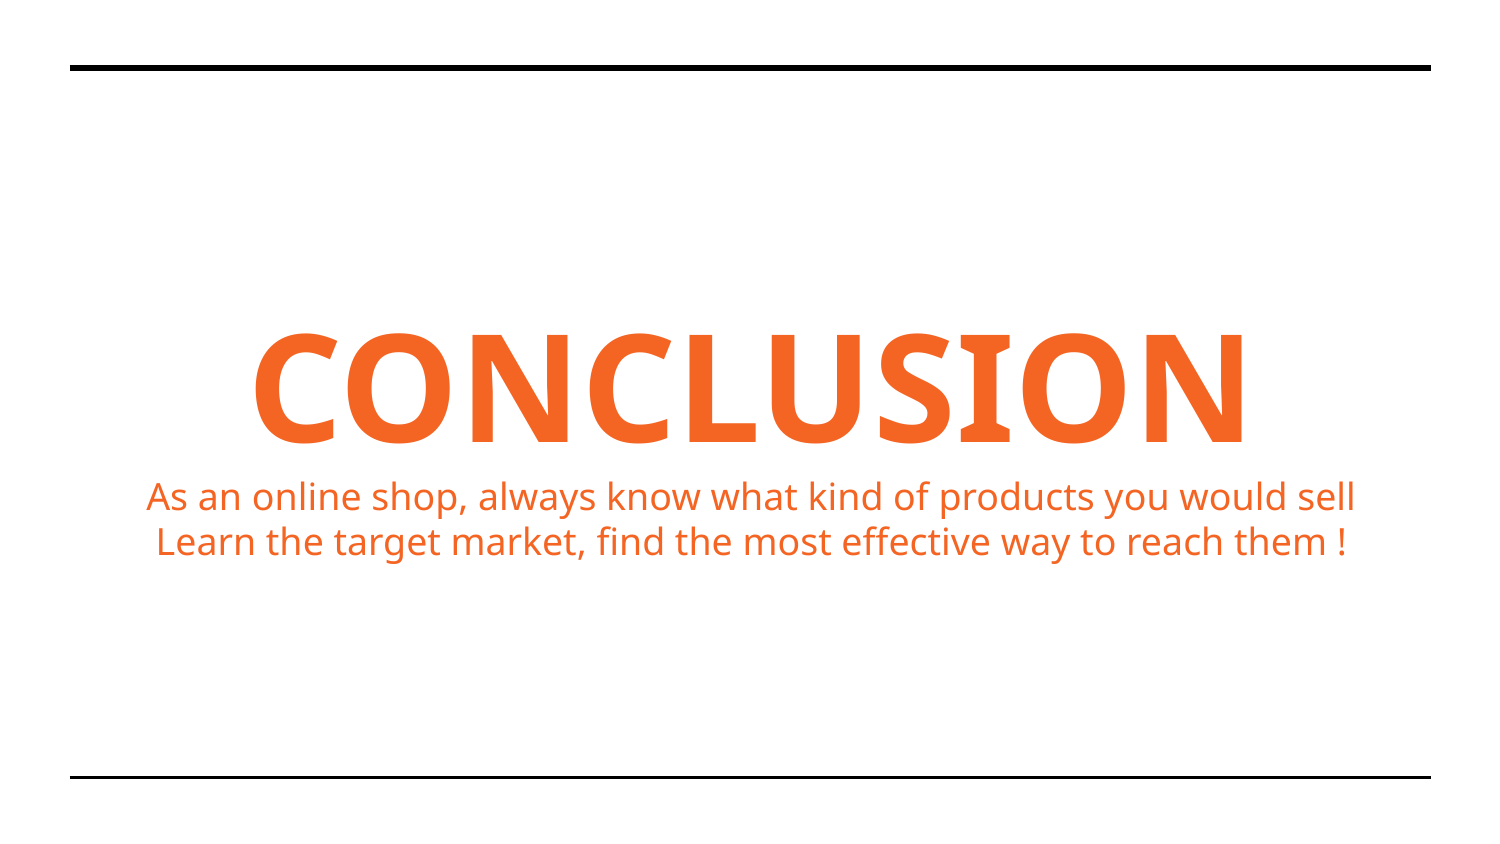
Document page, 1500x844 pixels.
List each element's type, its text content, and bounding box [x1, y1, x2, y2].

title CONCLUSION As an online shop, always know what kind of products you would sell Learn the target market, find the most effective way to reach them ! [72, 301, 1431, 555]
